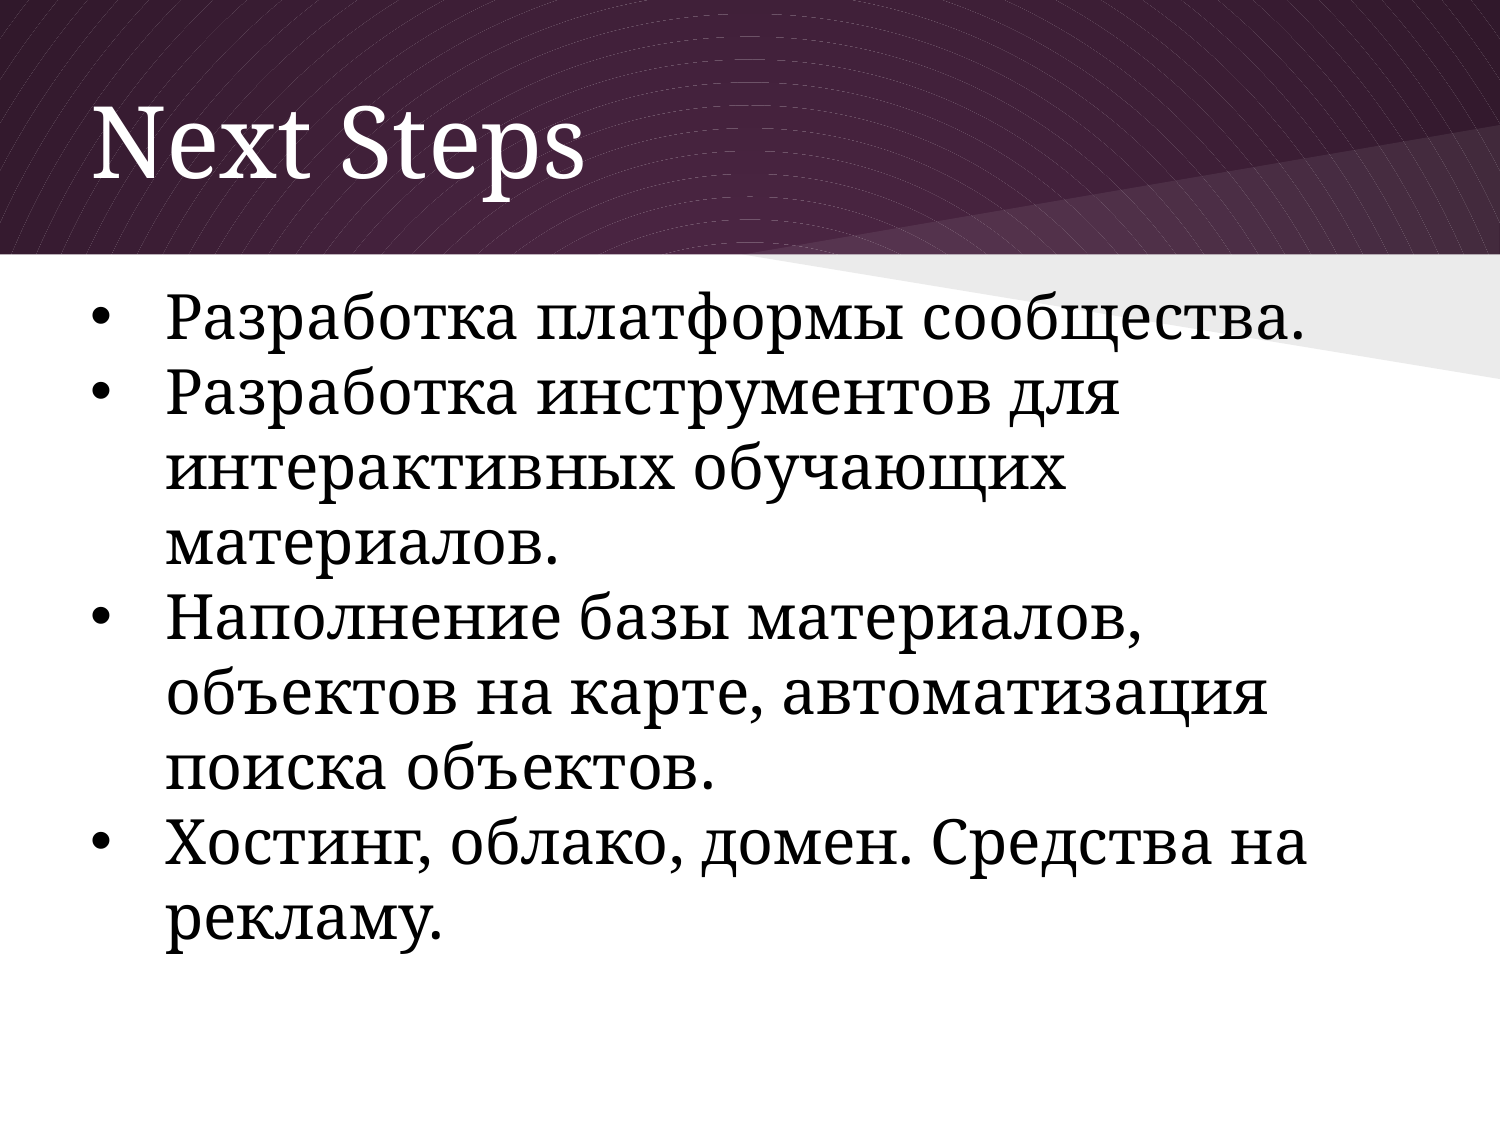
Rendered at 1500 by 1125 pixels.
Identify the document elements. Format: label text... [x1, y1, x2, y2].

list Разработка платформы сообщества. Разработка инструментов для интерактивных обучающих материалов. Наполнение базы материалов, объектов на карте, автоматизация поиска объектов. Хостинг, облако, домен. Средства на рекламу. [75, 262, 1425, 1078]
title Next Steps [75, 45, 1425, 233]
